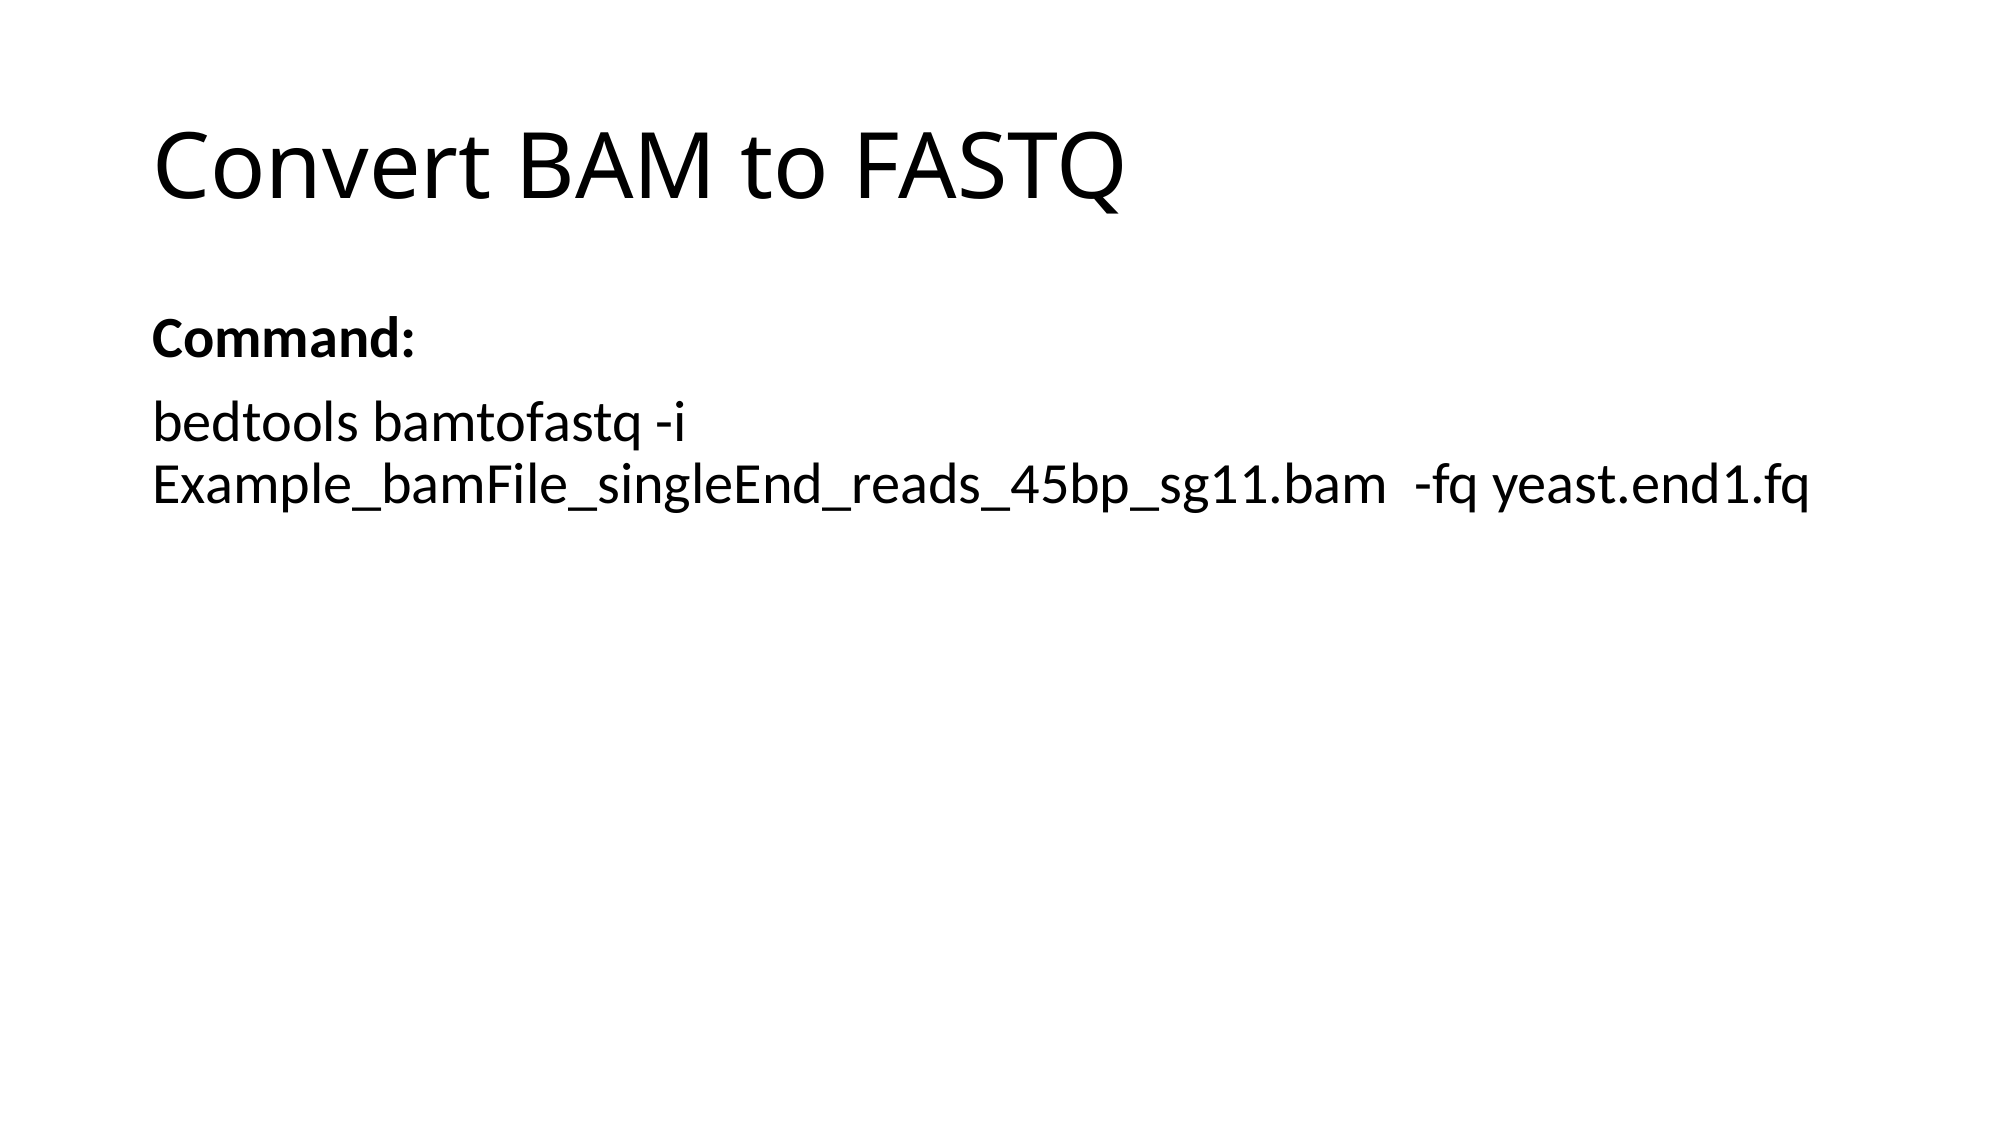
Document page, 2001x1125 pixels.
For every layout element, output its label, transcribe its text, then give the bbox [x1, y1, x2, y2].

title Convert BAM to FASTQ [137, 59, 1863, 278]
list Command: bedtools bamtofastq -i Example_bamFile_singleEnd_reads_45bp_sg11.bam -fq yeast.end1.fq [137, 299, 1863, 1014]
